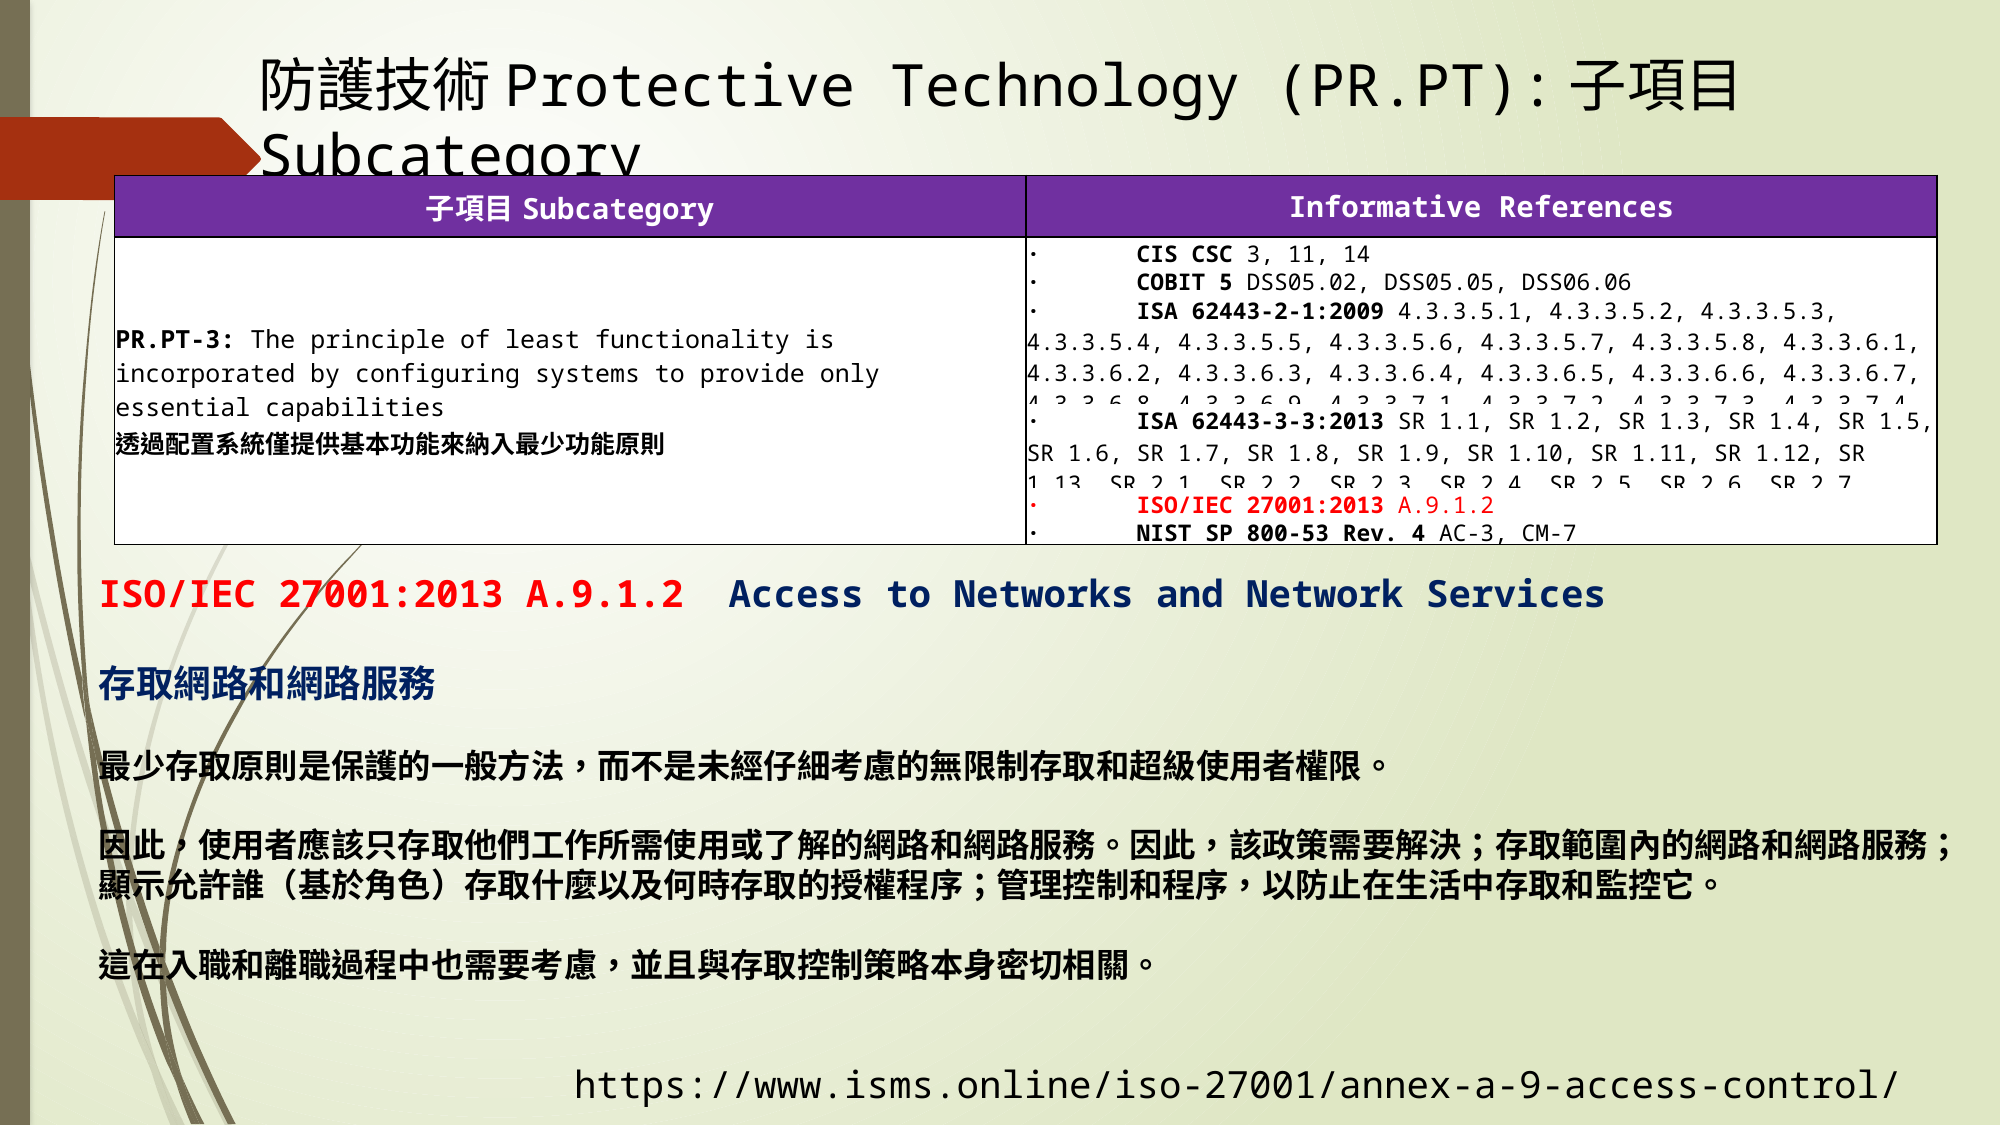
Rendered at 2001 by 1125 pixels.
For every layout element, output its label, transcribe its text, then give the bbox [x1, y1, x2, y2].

table_header 子項目Subcategory [115, 176, 1025, 236]
table_cell · COBIT 5 DSS05.02, DSS05.05, DSS06.06 [1027, 265, 1936, 294]
table_header Informative References [1027, 176, 1936, 236]
table_cell · ISA 62443-3-3:2013 SR 1.1, SR 1.2, SR 1.3, SR 1.4, SR 1.5, SR 1.6, SR 1.7, SR 1.8, SR 1.9, SR 1.10, SR 1.11, SR 1.12, SR 1.13, SR 2.1, SR 2.2, SR 2.3, SR 2.4, SR 2.5, SR 2.6, SR 2.7 [1027, 404, 1936, 488]
text_box https://www.isms.online/iso-27001/annex-a-9-access-control/ [559, 1053, 1960, 1114]
table_cell · CIS CSC 3, 11, 14 [1027, 238, 1936, 265]
text_box ISO/IEC 27001:2013 A.9.1.2 Access to Networks and Network Services 存取網路和網路服務 最少存取原則是保護的一般方法，而不是未經仔細考慮的無限制存取和超級使用者權限。 因此，使用者應該只存取他們工作所需使用或了解的網路和網路服務。因此，該政策需要解決；存取範圍內的網路和網路服務；顯示允許誰（基於角色）存取什麼以及何時存取的授權程序；管理控制和程序，以防止在生活中存取和監控它。 這在入職和離職過程中也需要考慮，並且與存取控制策略本身密切相關。 [83, 562, 1989, 992]
table_cell · ISO/IEC 27001:2013 A.9.1.2 [1027, 488, 1936, 516]
table_cell · ISA 62443-2-1:2009 4.3.3.5.1, 4.3.3.5.2, 4.3.3.5.3, 4.3.3.5.4, 4.3.3.5.5, 4.3.3.5.6, 4.3.3.5.7, 4.3.3.5.8, 4.3.3.6.1, 4.3.3.6.2, 4.3.3.6.3, 4.3.3.6.4, 4.3.3.6.5, 4.3.3.6.6, 4.3.3.6.7, 4.3.3.6.8, 4.3.3.6.9, 4.3.3.7.1, 4.3.3.7.2, 4.3.3.7.3, 4.3.3.7.4 [1027, 294, 1936, 404]
table_cell PR.PT-3: The principle of least functionality is incorporated by configuring systems to provide only essential capabilities 透過配置系統僅提供基本功能來納入最少功能原則 [115, 238, 1025, 544]
table_cell · NIST SP 800-53 Rev. 4 AC-3, CM-7 [1027, 516, 1936, 544]
text_box 防護技術Protective Technology (PR.PT):子項目Subcategory [243, 41, 1938, 175]
